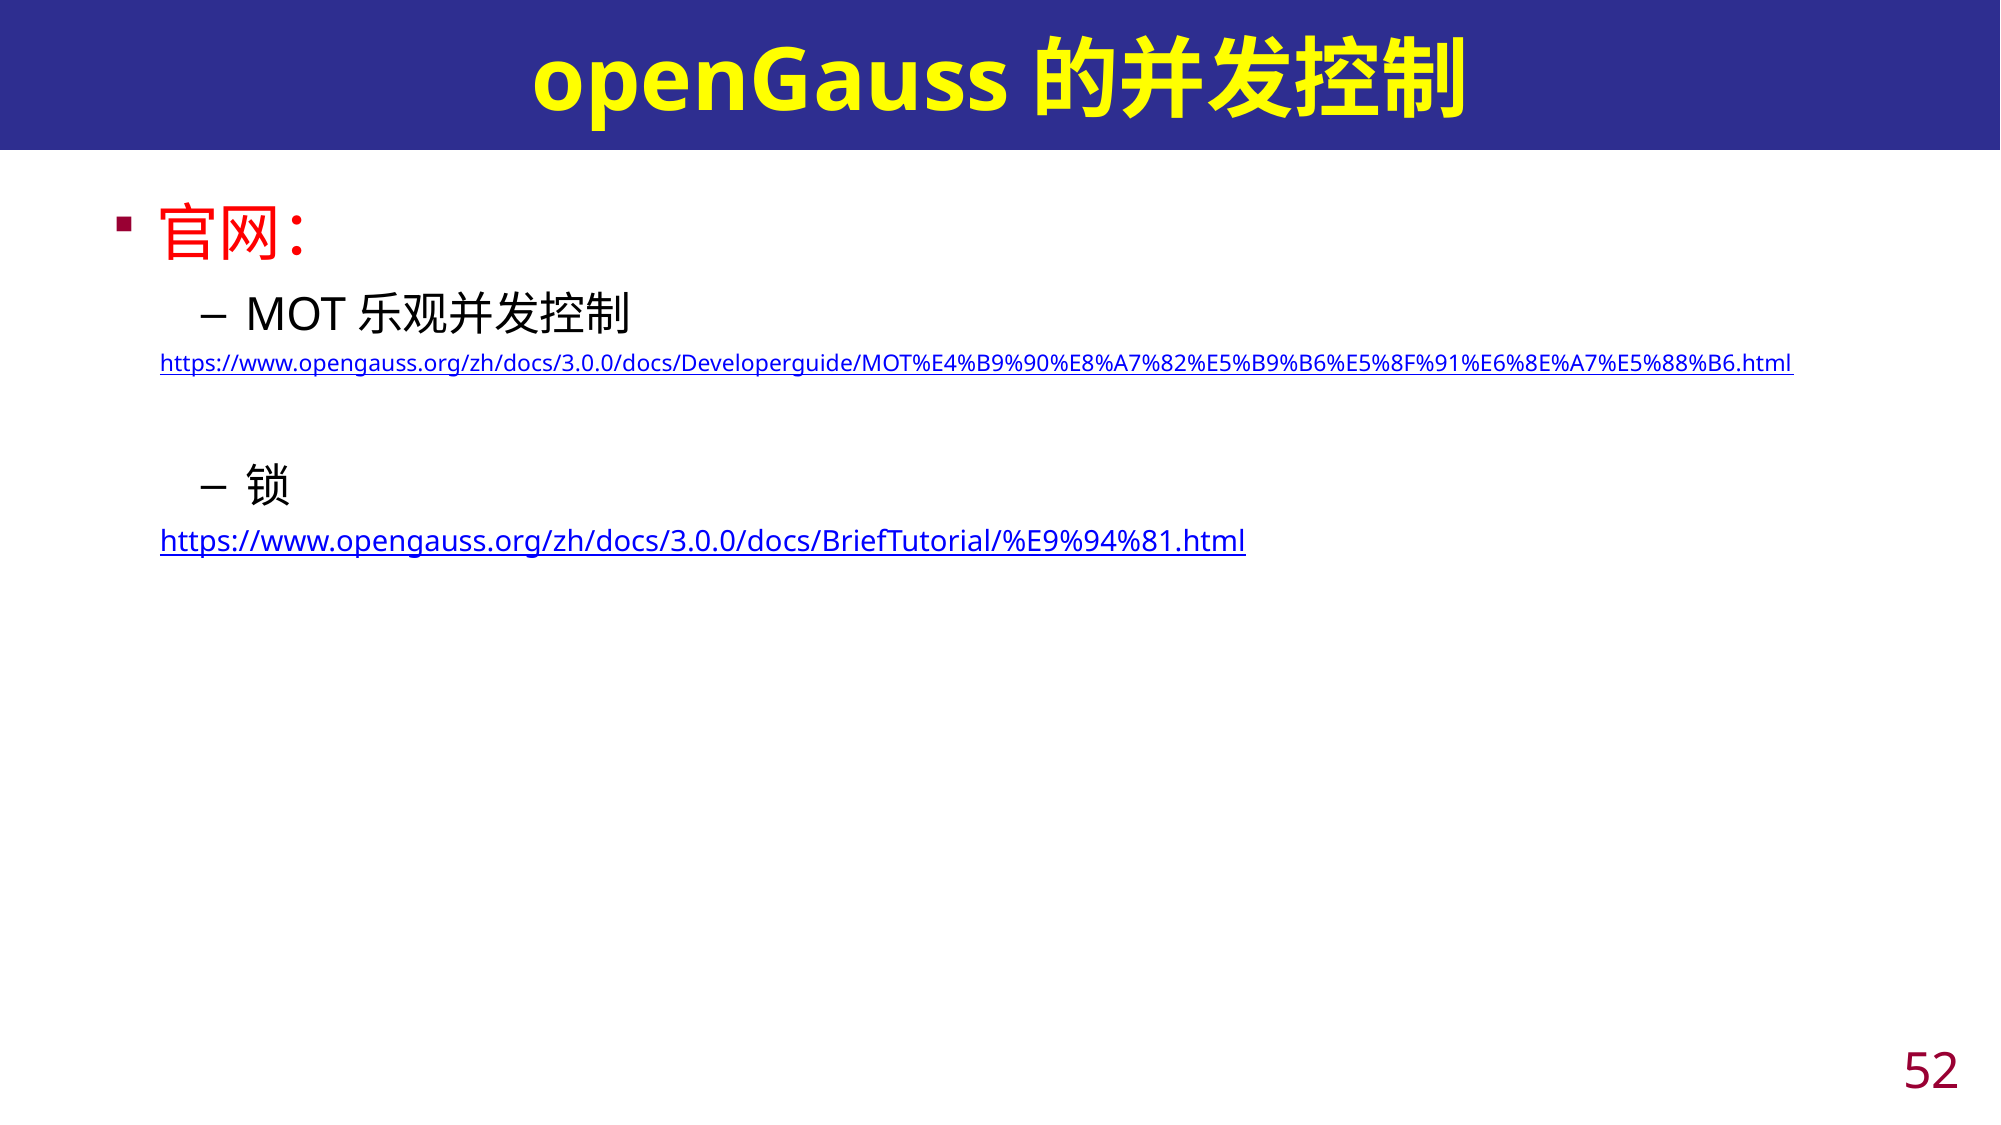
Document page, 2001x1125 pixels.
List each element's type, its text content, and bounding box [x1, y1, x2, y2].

slide_number 51 [1550, 1048, 1975, 1096]
title openGauss的并发控制 [0, 0, 2000, 150]
list 官网： MOT乐观并发控制 https://www.opengauss.org/zh/docs/3.0.0/docs/Developerguide/MOT%E4%B9%90%E8%A7%82%E5%B9%B6%E5%8F%91%E6%8E%A7%E5%88%B6.html 锁 https://www.opengauss.org/zh/docs/3.0.0/docs/BriefTutorial/%E9%94%81.html [97, 174, 1904, 1073]
